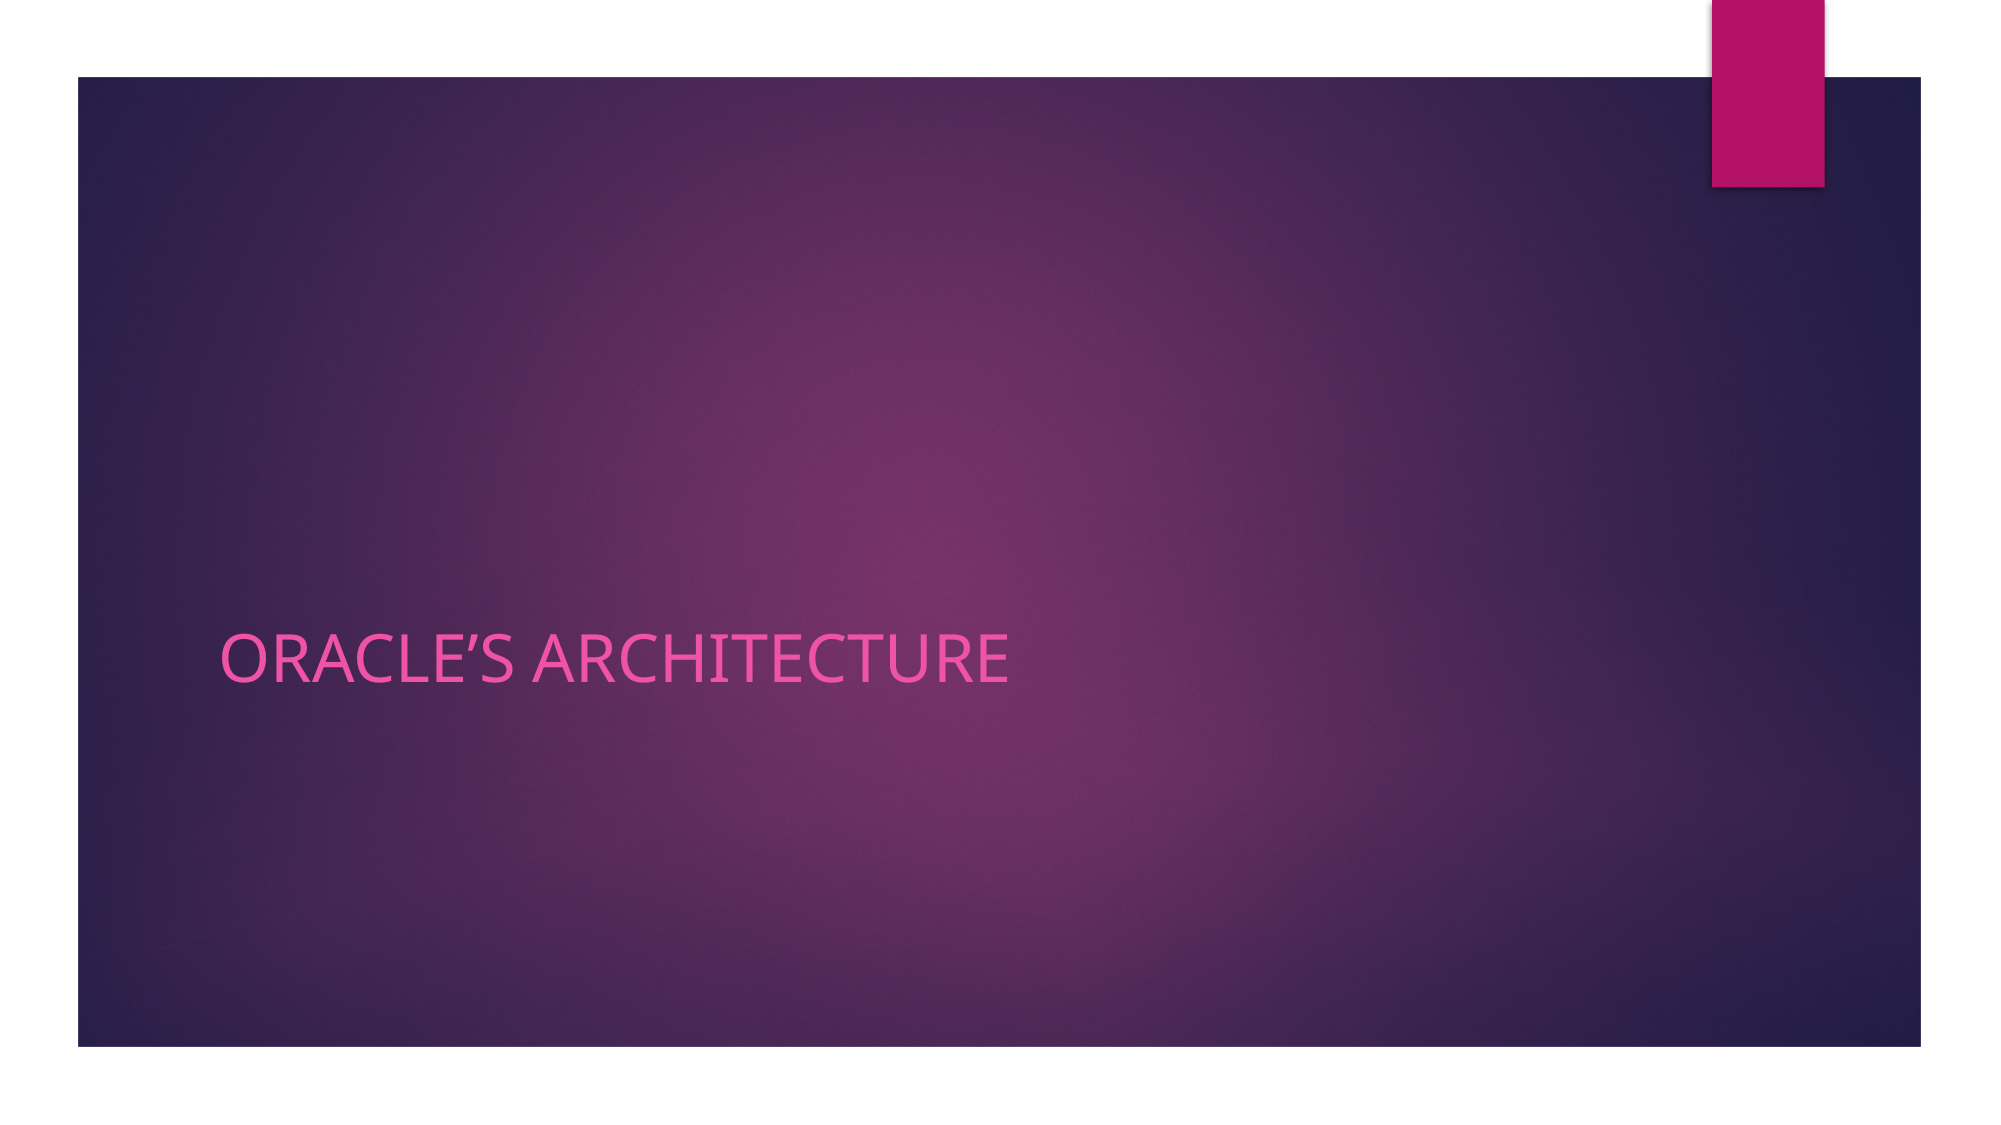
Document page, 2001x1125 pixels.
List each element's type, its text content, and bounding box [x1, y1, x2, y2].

subtitle Oracle’s Architecture [203, 608, 1652, 750]
